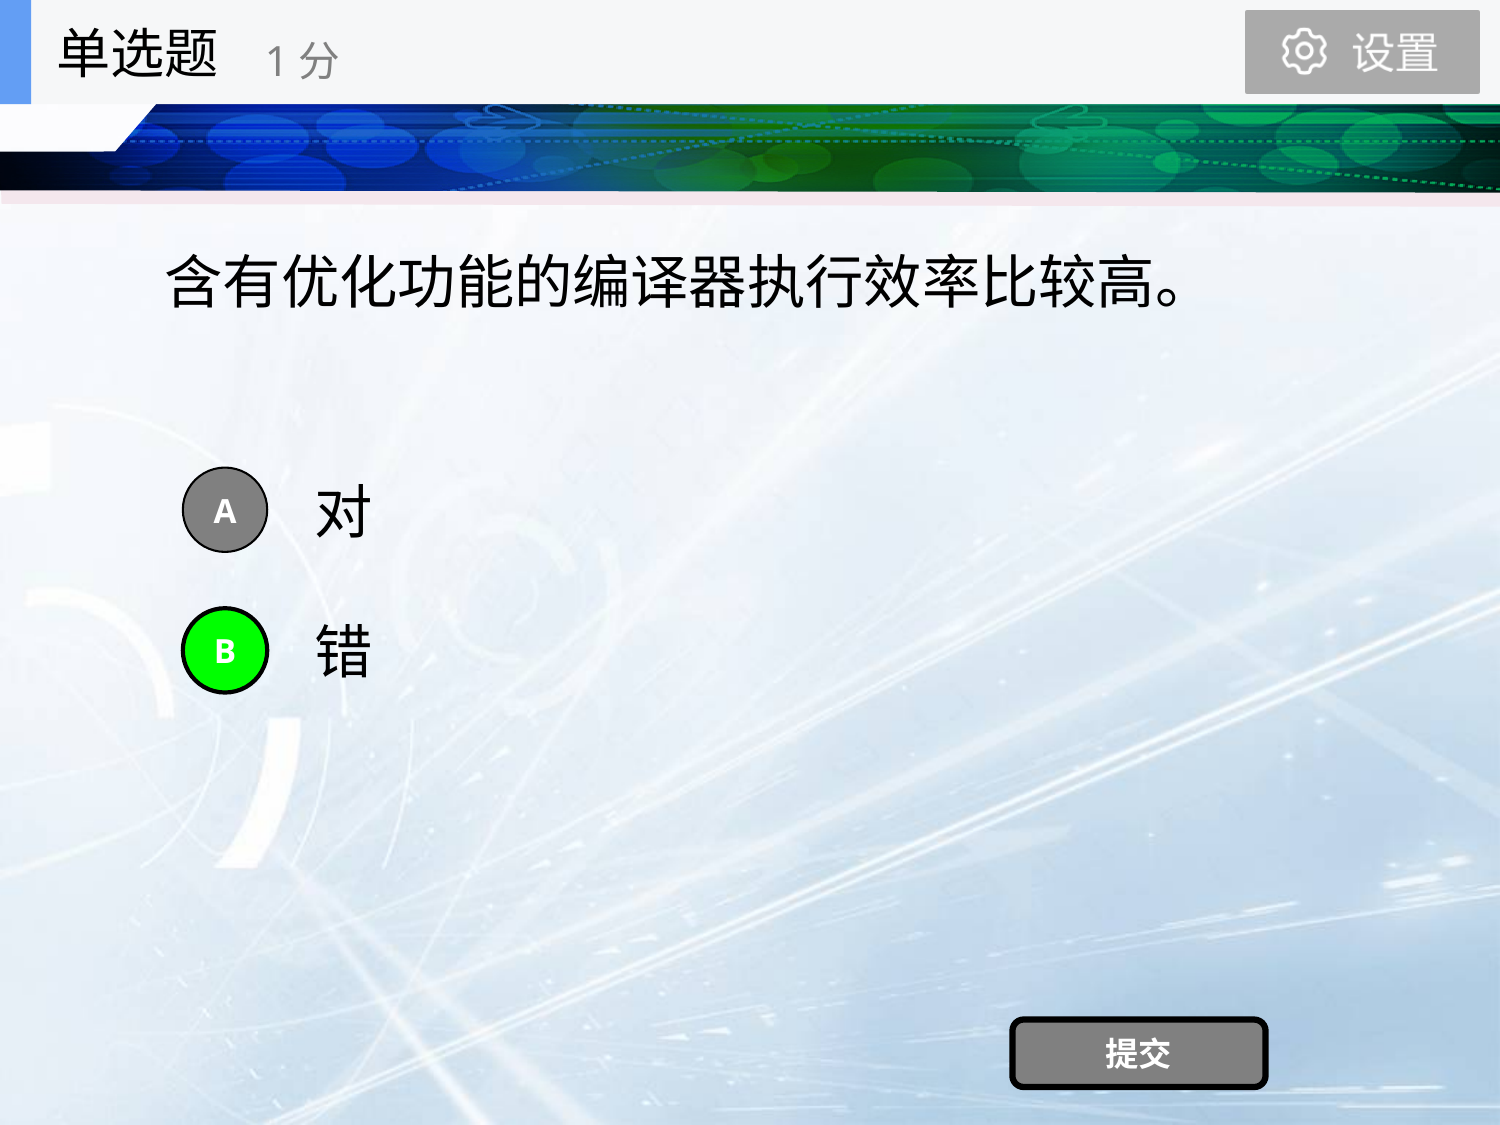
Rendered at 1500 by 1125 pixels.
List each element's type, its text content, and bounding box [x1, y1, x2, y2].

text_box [0, 0, 1500, 105]
text_box 对 [299, 456, 1350, 563]
text_box A [182, 467, 268, 552]
text_box 含有优化功能的编译器执行效率比较高。 [149, 113, 1350, 456]
text_box B [182, 608, 268, 693]
picture [0, 105, 1500, 1125]
picture [1350, 105, 1500, 193]
text_box 错 [299, 597, 1350, 703]
picture [1245, 10, 1480, 94]
text_box 提交 [1012, 1019, 1266, 1088]
